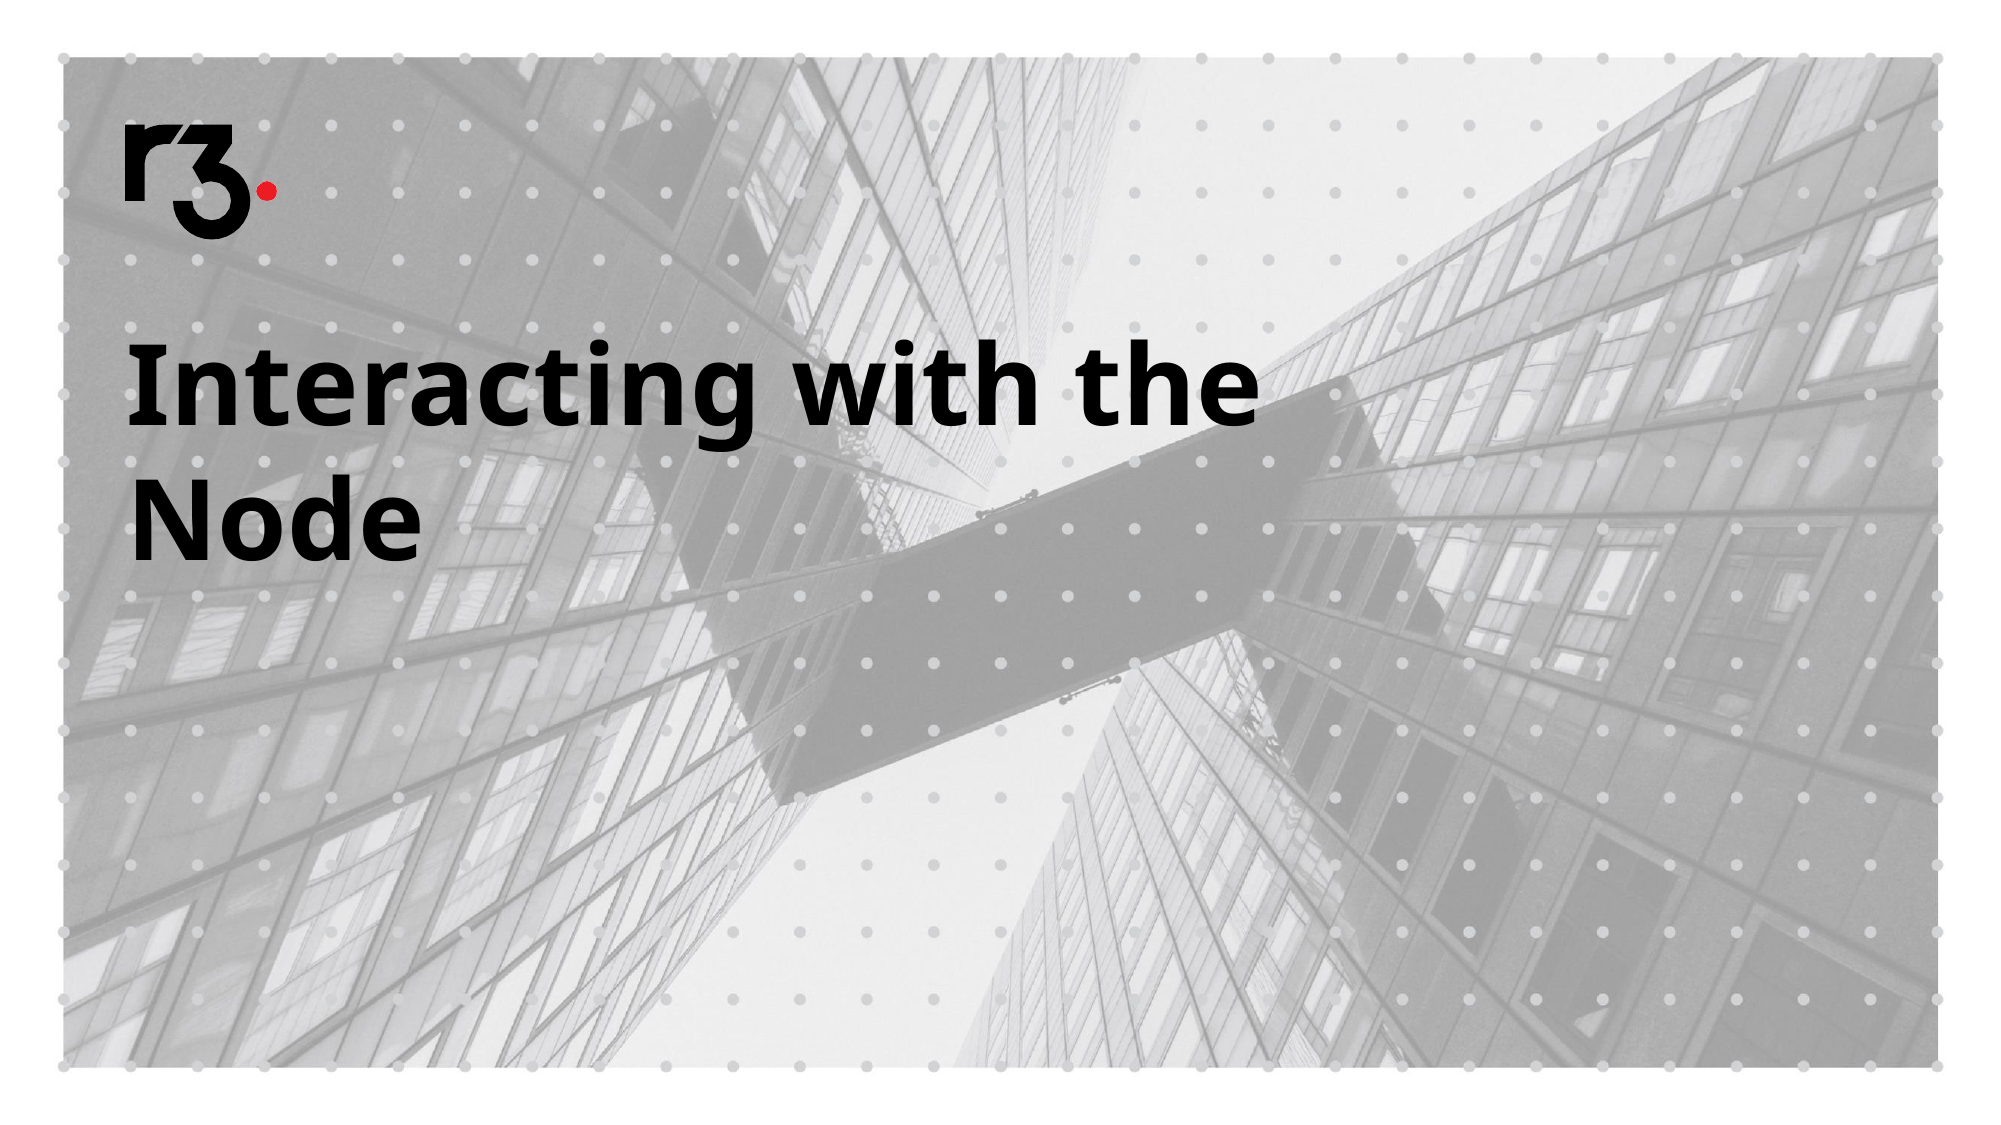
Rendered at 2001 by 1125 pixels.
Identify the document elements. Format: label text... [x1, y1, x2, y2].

picture [54, 47, 1945, 1075]
title Interacting with the Node [124, 310, 1507, 583]
